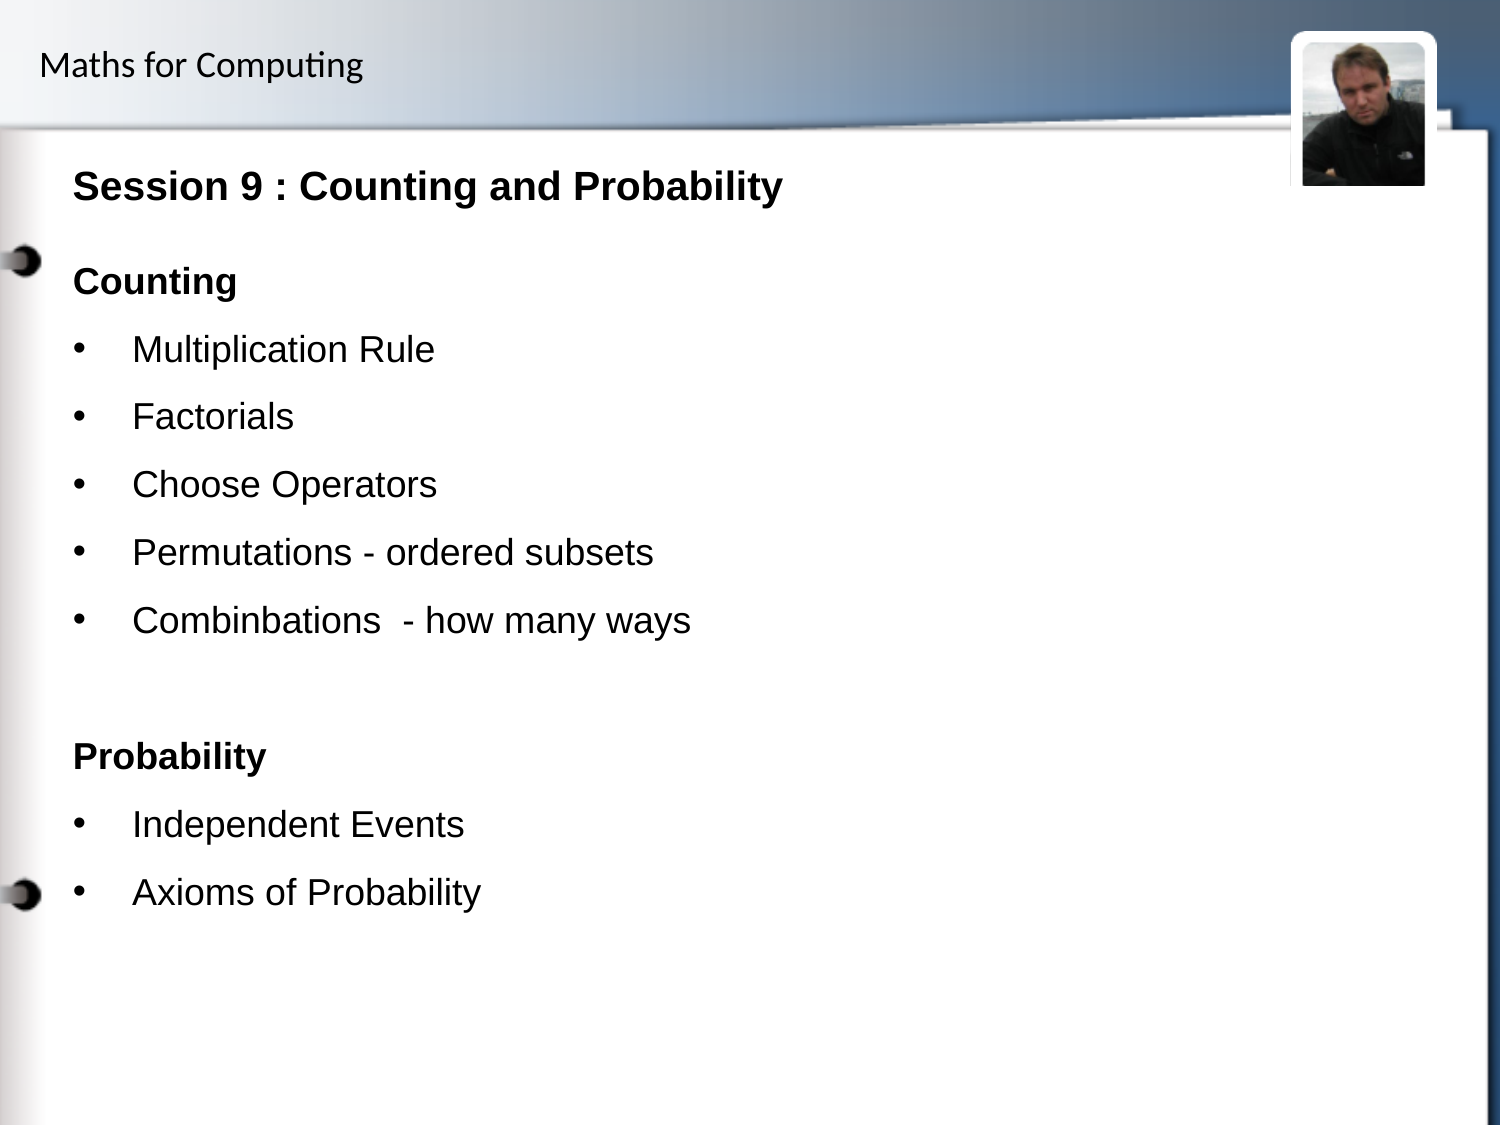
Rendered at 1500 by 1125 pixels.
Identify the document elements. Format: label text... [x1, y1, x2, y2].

picture [0, 0, 1500, 1125]
title Session 9 : Counting and Probability [57, 152, 1276, 217]
list Counting Multiplication Rule Factorials Choose Operators Permutations - ordered subsets Combinbations - how many ways Probability Independent Events Axioms of Probability [58, 249, 1430, 1089]
